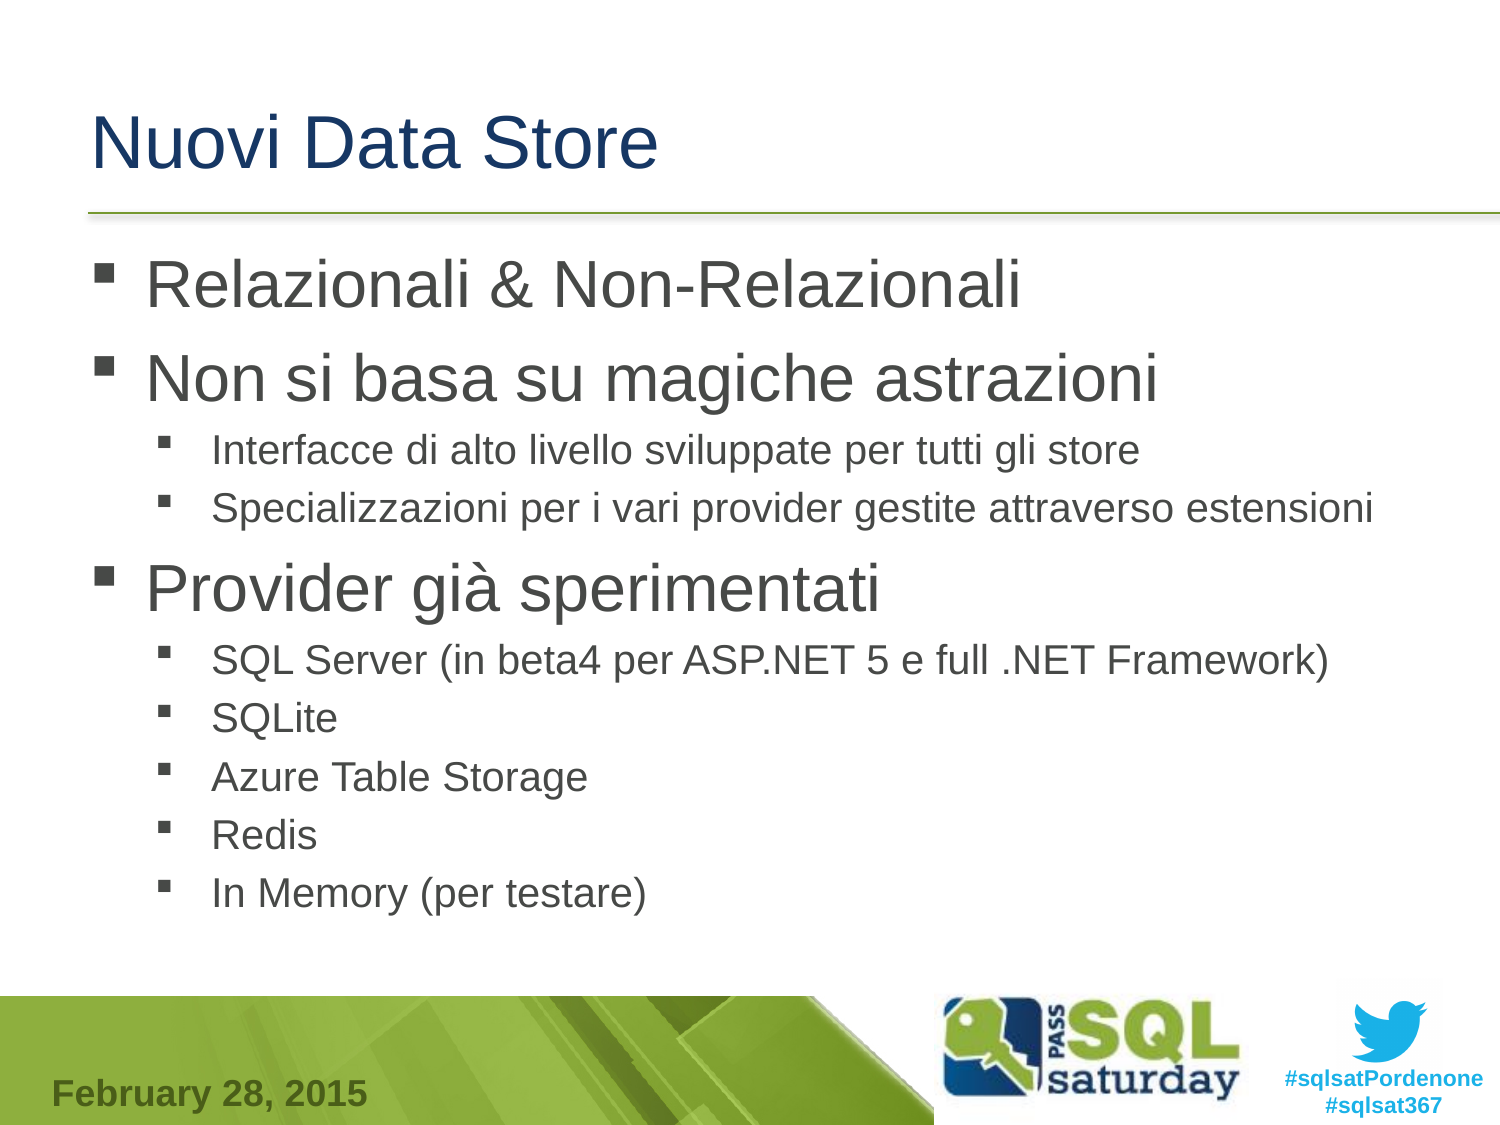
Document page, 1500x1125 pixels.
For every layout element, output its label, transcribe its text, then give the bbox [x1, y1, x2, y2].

picture [1336, 978, 1443, 1085]
picture [1406, 1076, 1411, 1084]
picture [1383, 1076, 1389, 1084]
list Relazionali & Non-Relazionali Non si basa su magiche astrazioni Interfacce di alto livello sviluppate per tutti gli store Specializzazioni per i vari provider gestite attraverso estensioni Provider già sperimentati SQL Server (in beta4 per ASP.NET 5 e full .NET Framework) SQLite Azure Table Storage Redis In Memory (per testare) [74, 233, 1427, 1004]
picture [0, 996, 1276, 1125]
title Nuovi Data Store [75, 45, 1425, 233]
